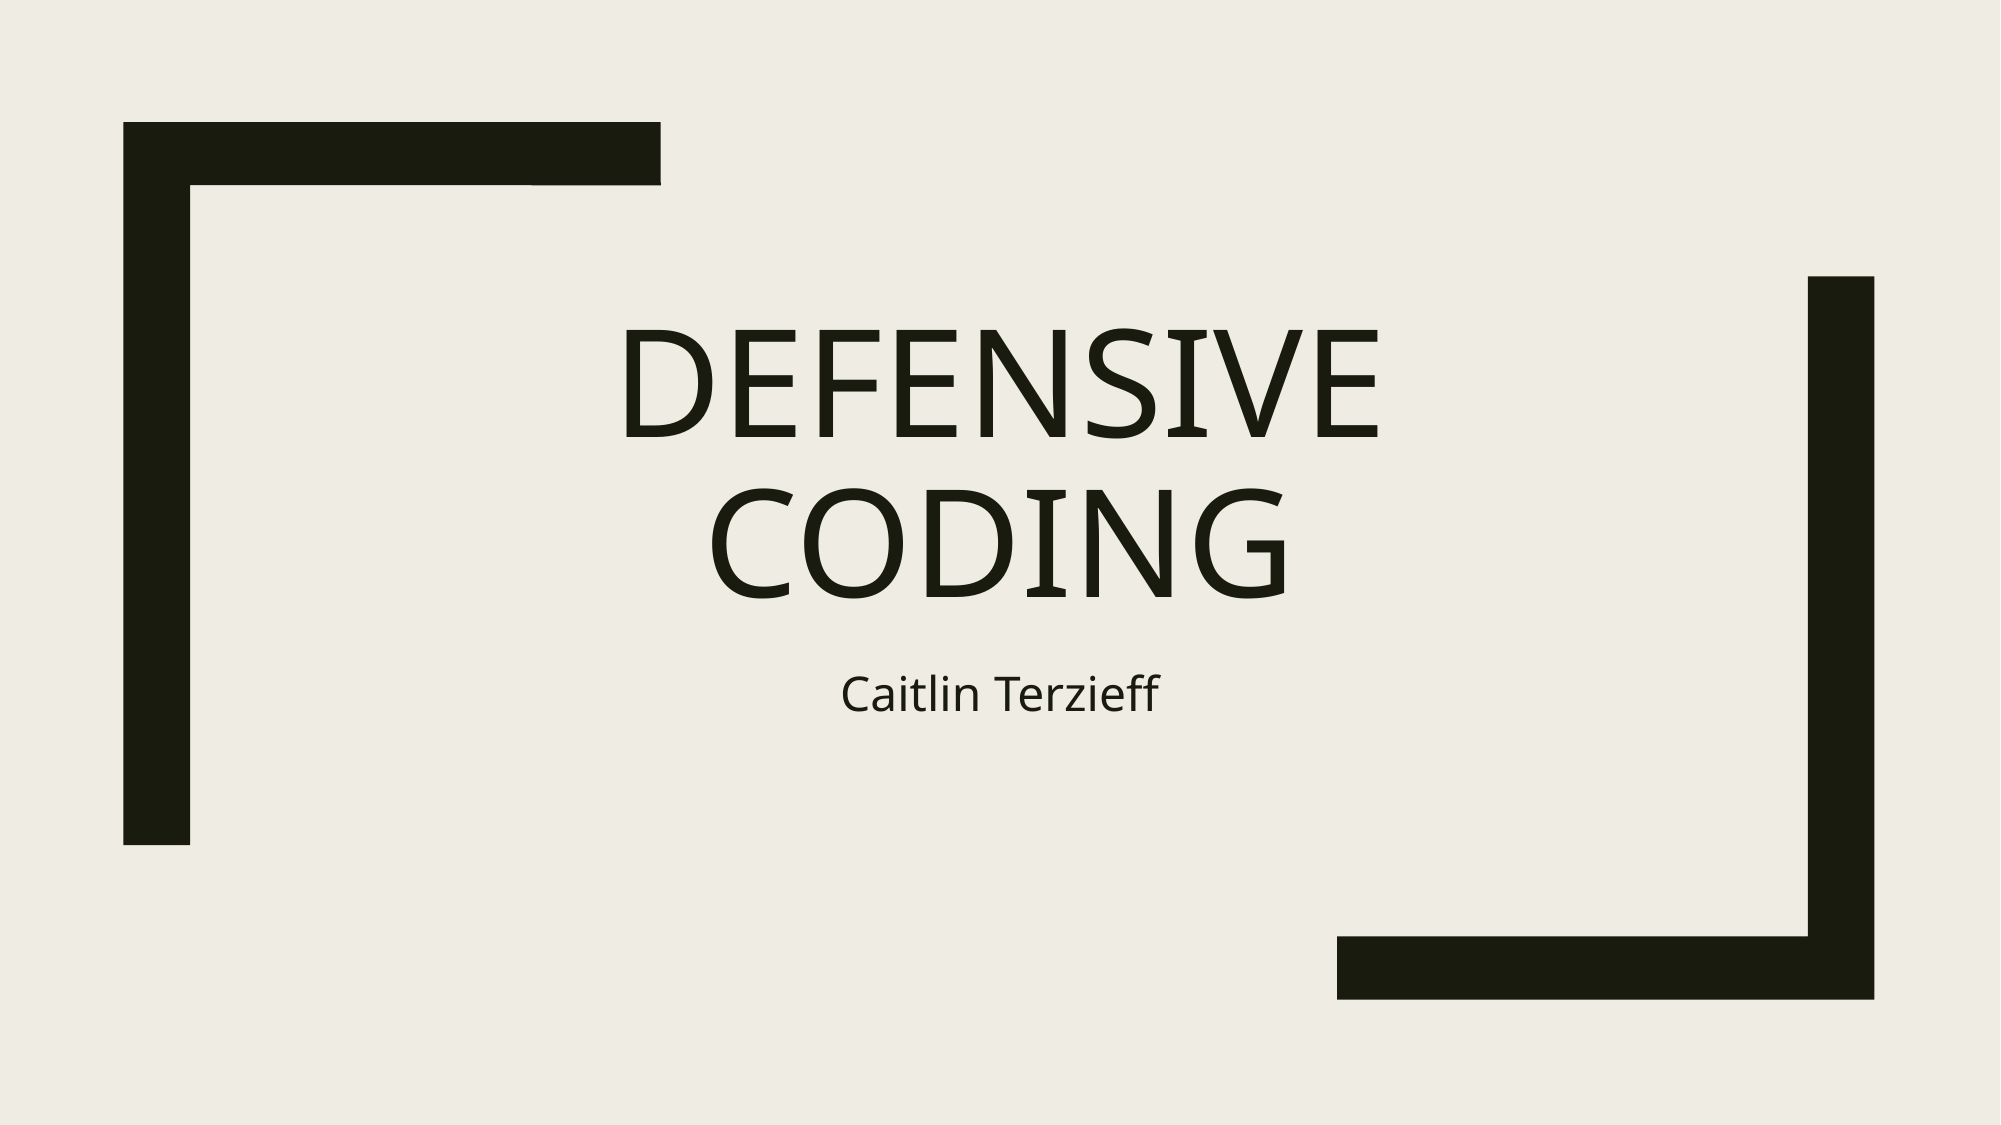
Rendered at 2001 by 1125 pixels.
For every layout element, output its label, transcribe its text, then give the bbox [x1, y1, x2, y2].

title Defensive Coding [314, 293, 1686, 638]
subtitle Caitlin Terzieff [439, 649, 1561, 828]
